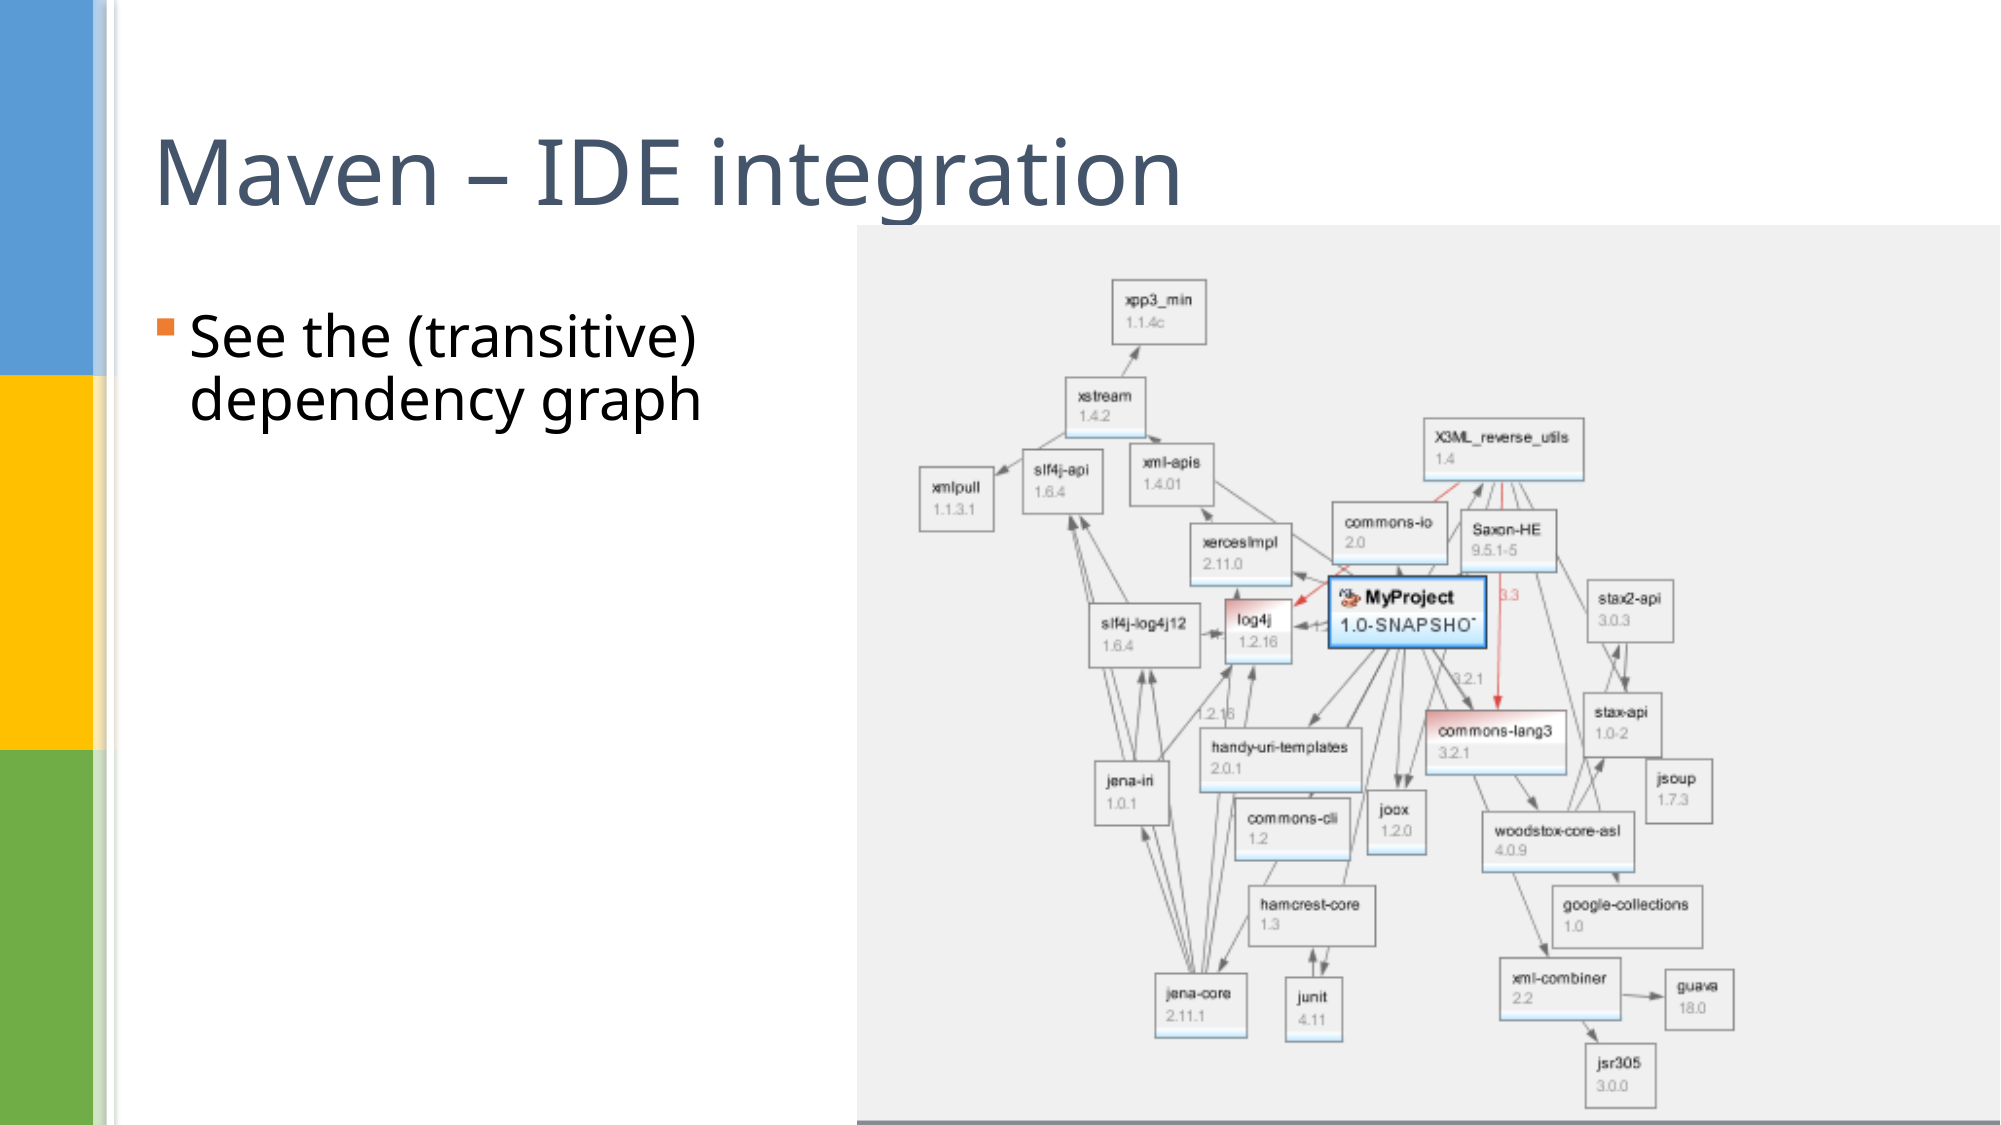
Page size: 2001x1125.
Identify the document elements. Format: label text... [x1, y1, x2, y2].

title Maven – IDE integration [137, 59, 1863, 278]
picture [856, 0, 2001, 1125]
list See the (transitive) dependency graph [137, 299, 782, 1014]
